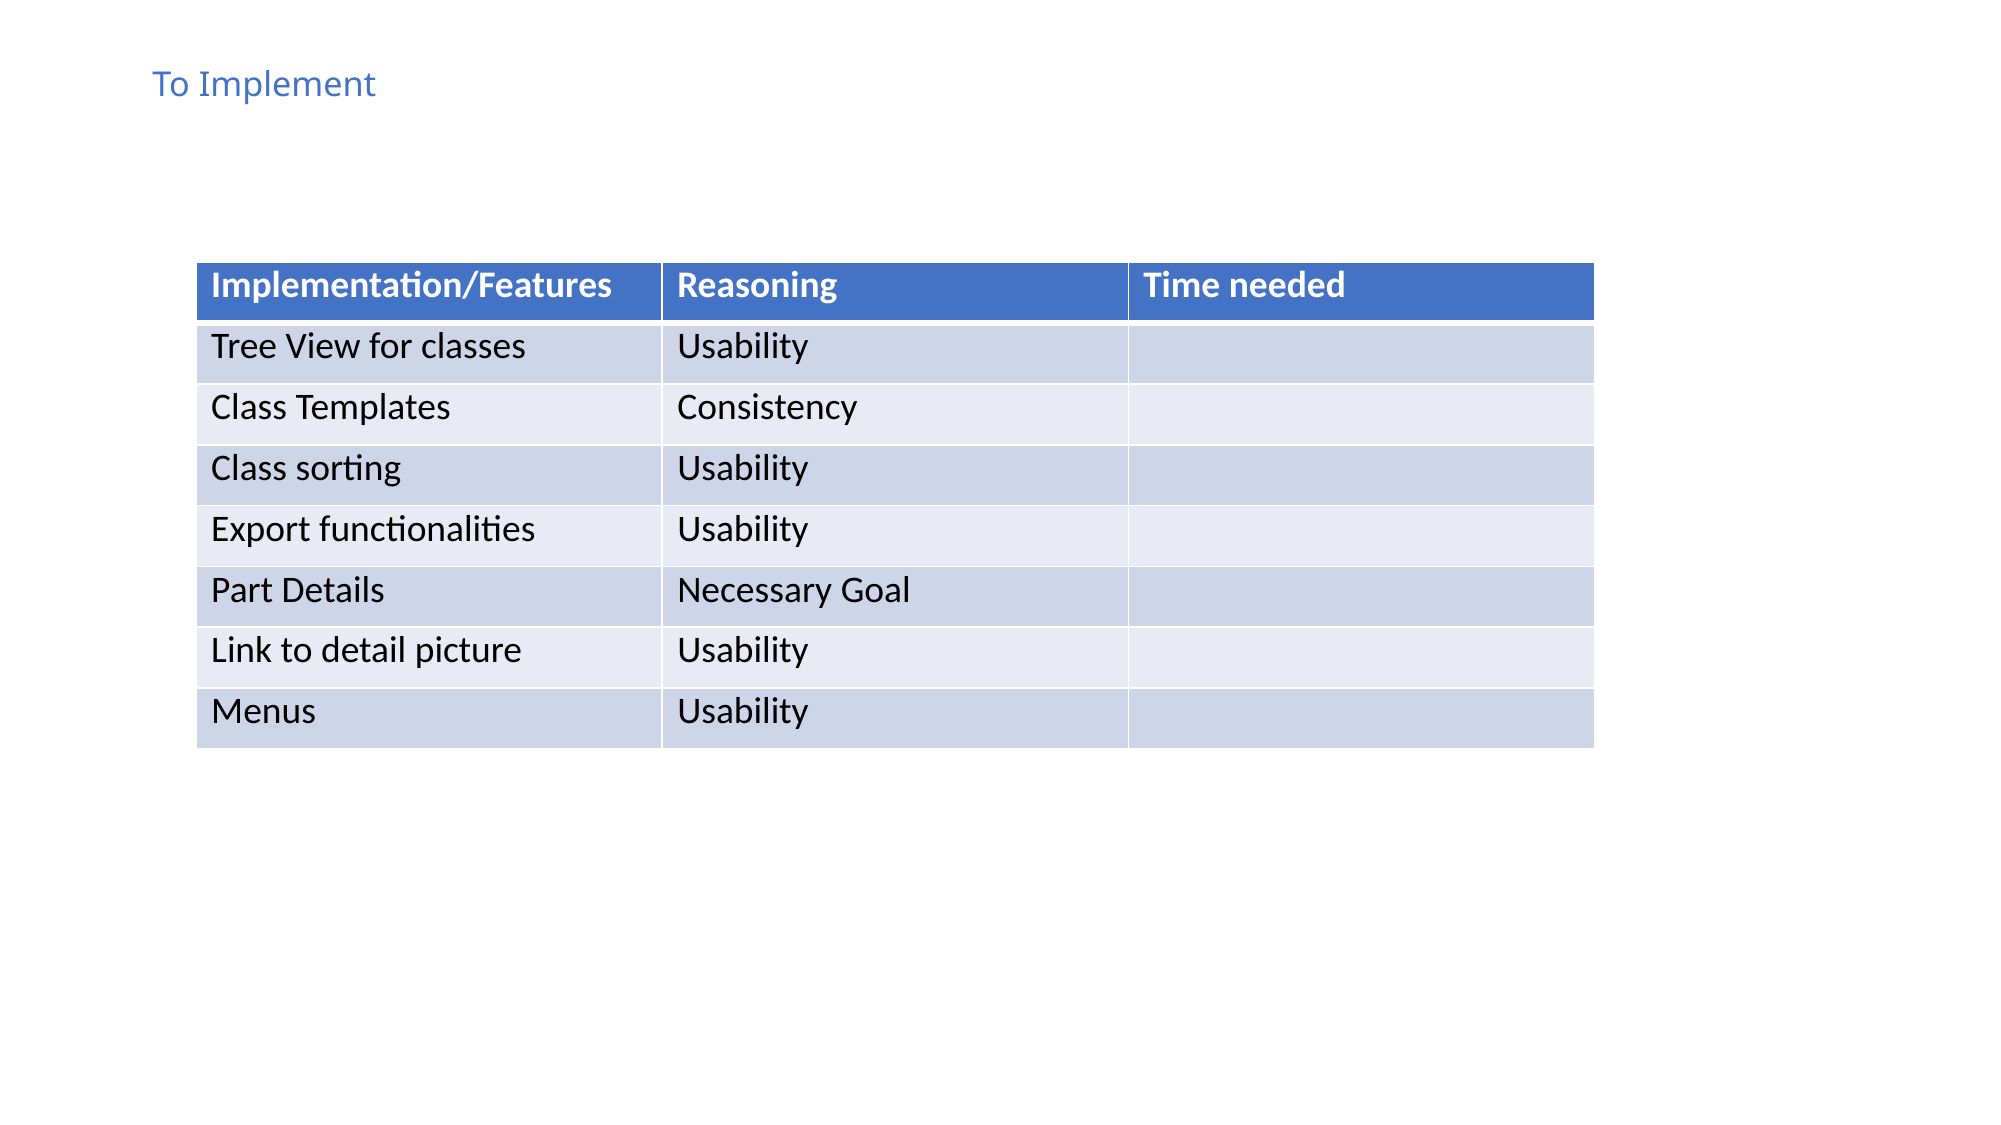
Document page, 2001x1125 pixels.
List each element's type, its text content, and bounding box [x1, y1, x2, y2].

table_header Time needed [1129, 263, 1594, 320]
table_cell Usability [663, 506, 1128, 566]
table_cell Usability [663, 326, 1128, 383]
table_cell Part Details [197, 567, 661, 626]
table_cell Export functionalities [197, 506, 661, 566]
table_cell Class Templates [197, 385, 661, 444]
table_cell [1129, 385, 1594, 444]
table_cell Link to detail picture [197, 628, 661, 687]
table_cell [1129, 567, 1594, 626]
table_cell Usability [663, 628, 1128, 687]
table_cell Tree View for classes [197, 326, 661, 383]
table_cell Usability [663, 689, 1128, 748]
title To Implement [137, 59, 1863, 112]
table_cell [1129, 506, 1594, 566]
table_cell [1129, 446, 1594, 505]
table_cell Usability [663, 446, 1128, 505]
table_header Reasoning [663, 263, 1128, 320]
table_cell [1129, 689, 1594, 748]
table_cell [1129, 326, 1594, 383]
table_cell Menus [197, 689, 661, 748]
table_cell Class sorting [197, 446, 661, 505]
table_cell [1129, 628, 1594, 687]
table_cell Necessary Goal [663, 567, 1128, 626]
table_cell Consistency [663, 385, 1128, 444]
table_header Implementation/Features [197, 263, 661, 320]
